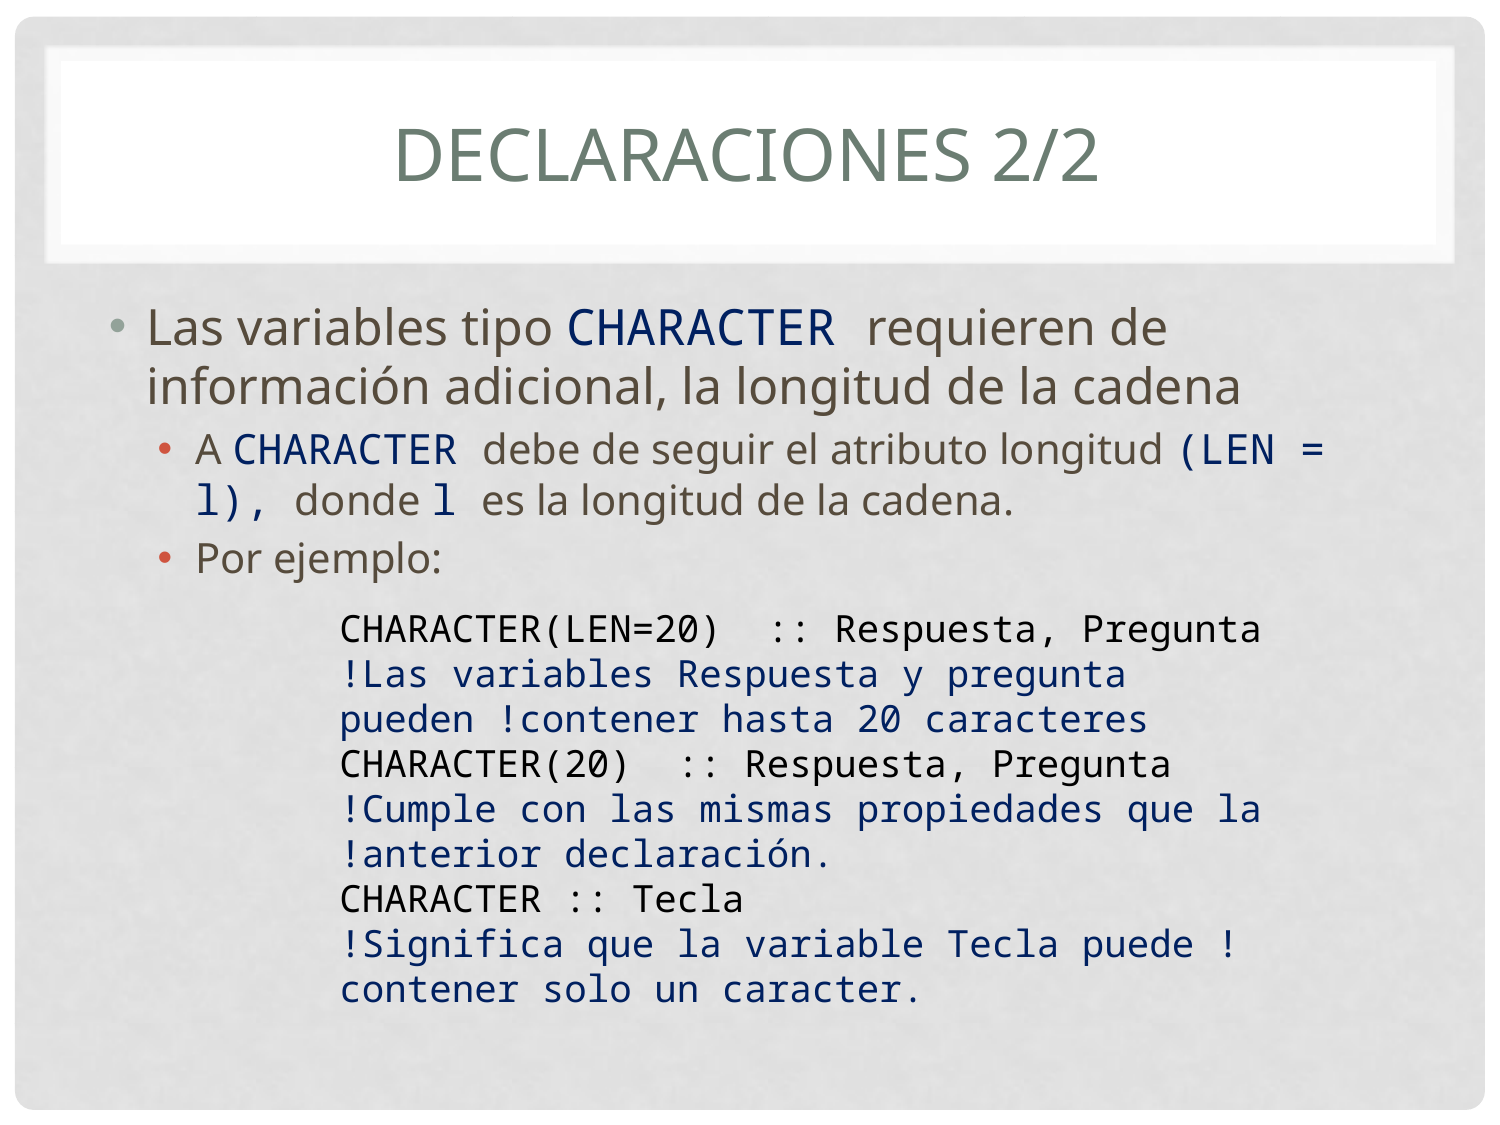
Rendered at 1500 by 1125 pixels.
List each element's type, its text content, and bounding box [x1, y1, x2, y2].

text_box CHARACTER(LEN=20) :: Respuesta, Pregunta !Las variables Respuesta y pregunta pueden !contener hasta 20 caracteres CHARACTER(20) :: Respuesta, Pregunta !Cumple con las mismas propiedades que la !anterior declaración. CHARACTER :: Tecla !Significa que la variable Tecla puede !contener solo un caracter. [324, 597, 1282, 1018]
list Las variables tipo CHARACTER requieren de información adicional, la longitud de la cadena A CHARACTER debe de seguir el atributo longitud (LEN = l), donde l es la longitud de la cadena. Por ejemplo: [75, 287, 1425, 1005]
title declaraciones 2/2 [69, 66, 1425, 238]
